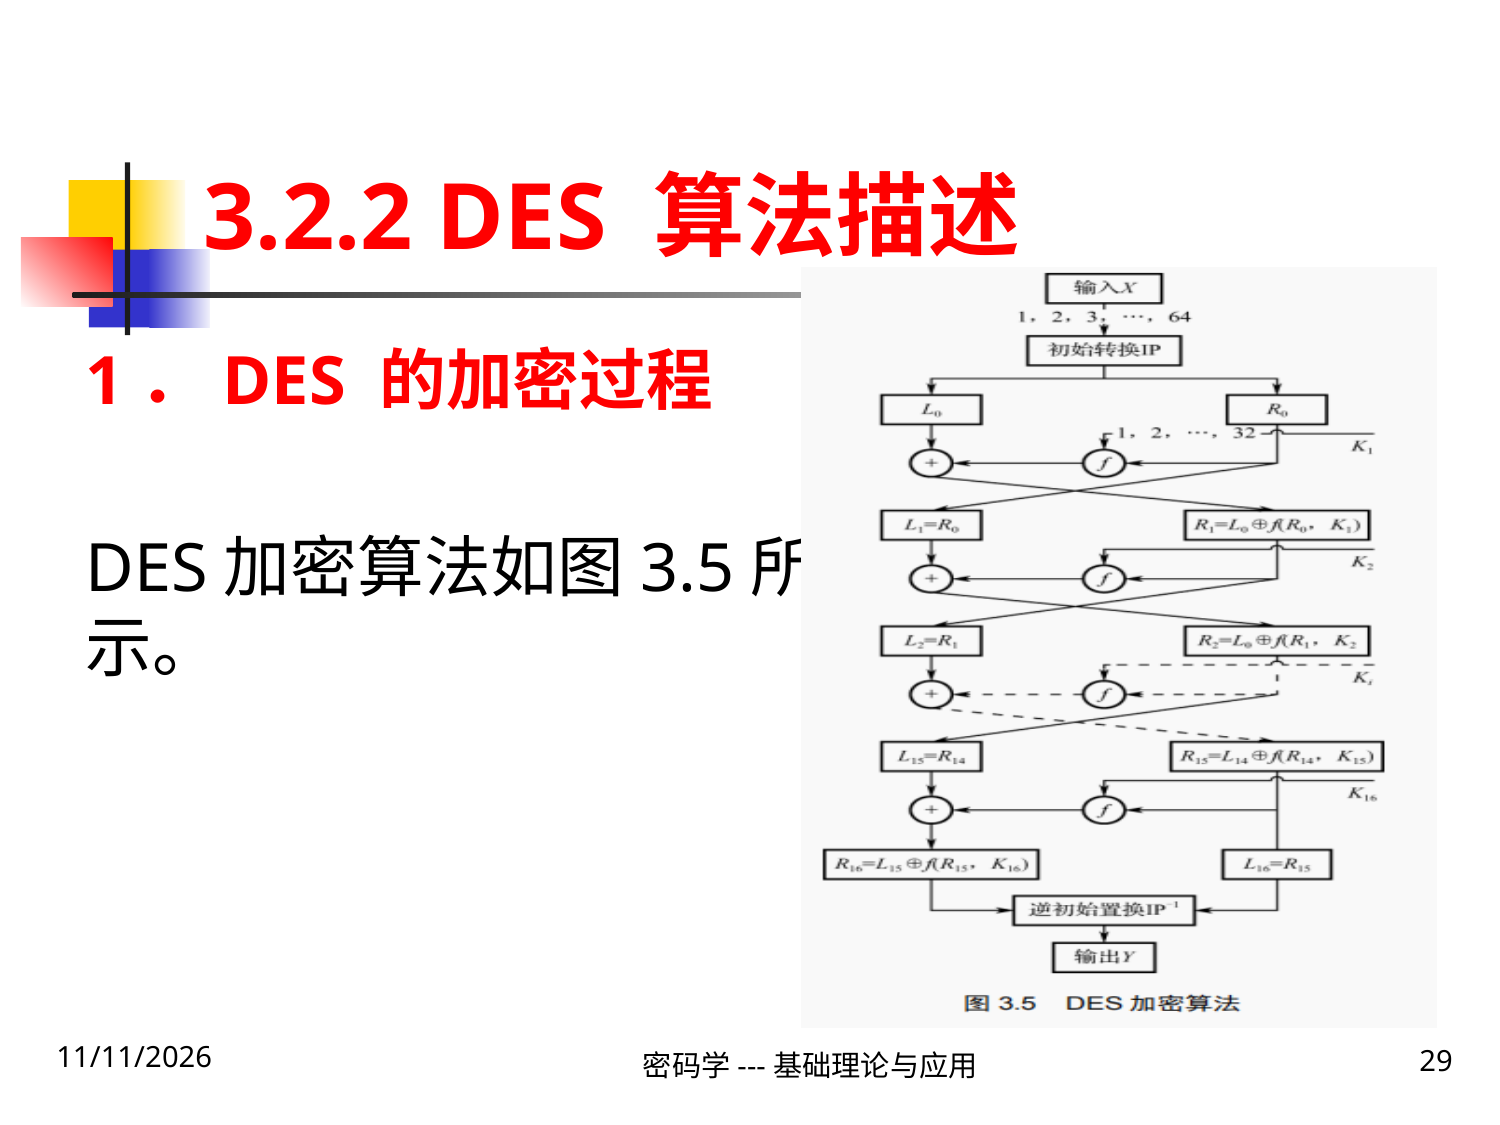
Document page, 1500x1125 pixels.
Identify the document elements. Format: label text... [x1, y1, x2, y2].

slide_number 29 [1154, 1023, 1468, 1100]
slide_number 2020\1\23 Thursday [41, 1019, 463, 1096]
list 1．DES 的加密过程 DES加密算法如图3.5所示。 [70, 330, 796, 1007]
title 3.2.2 DES 算法描述 [188, 34, 1468, 276]
footer 密码学---基础理论与应用 [572, 1027, 1049, 1103]
picture [801, 266, 1437, 1028]
